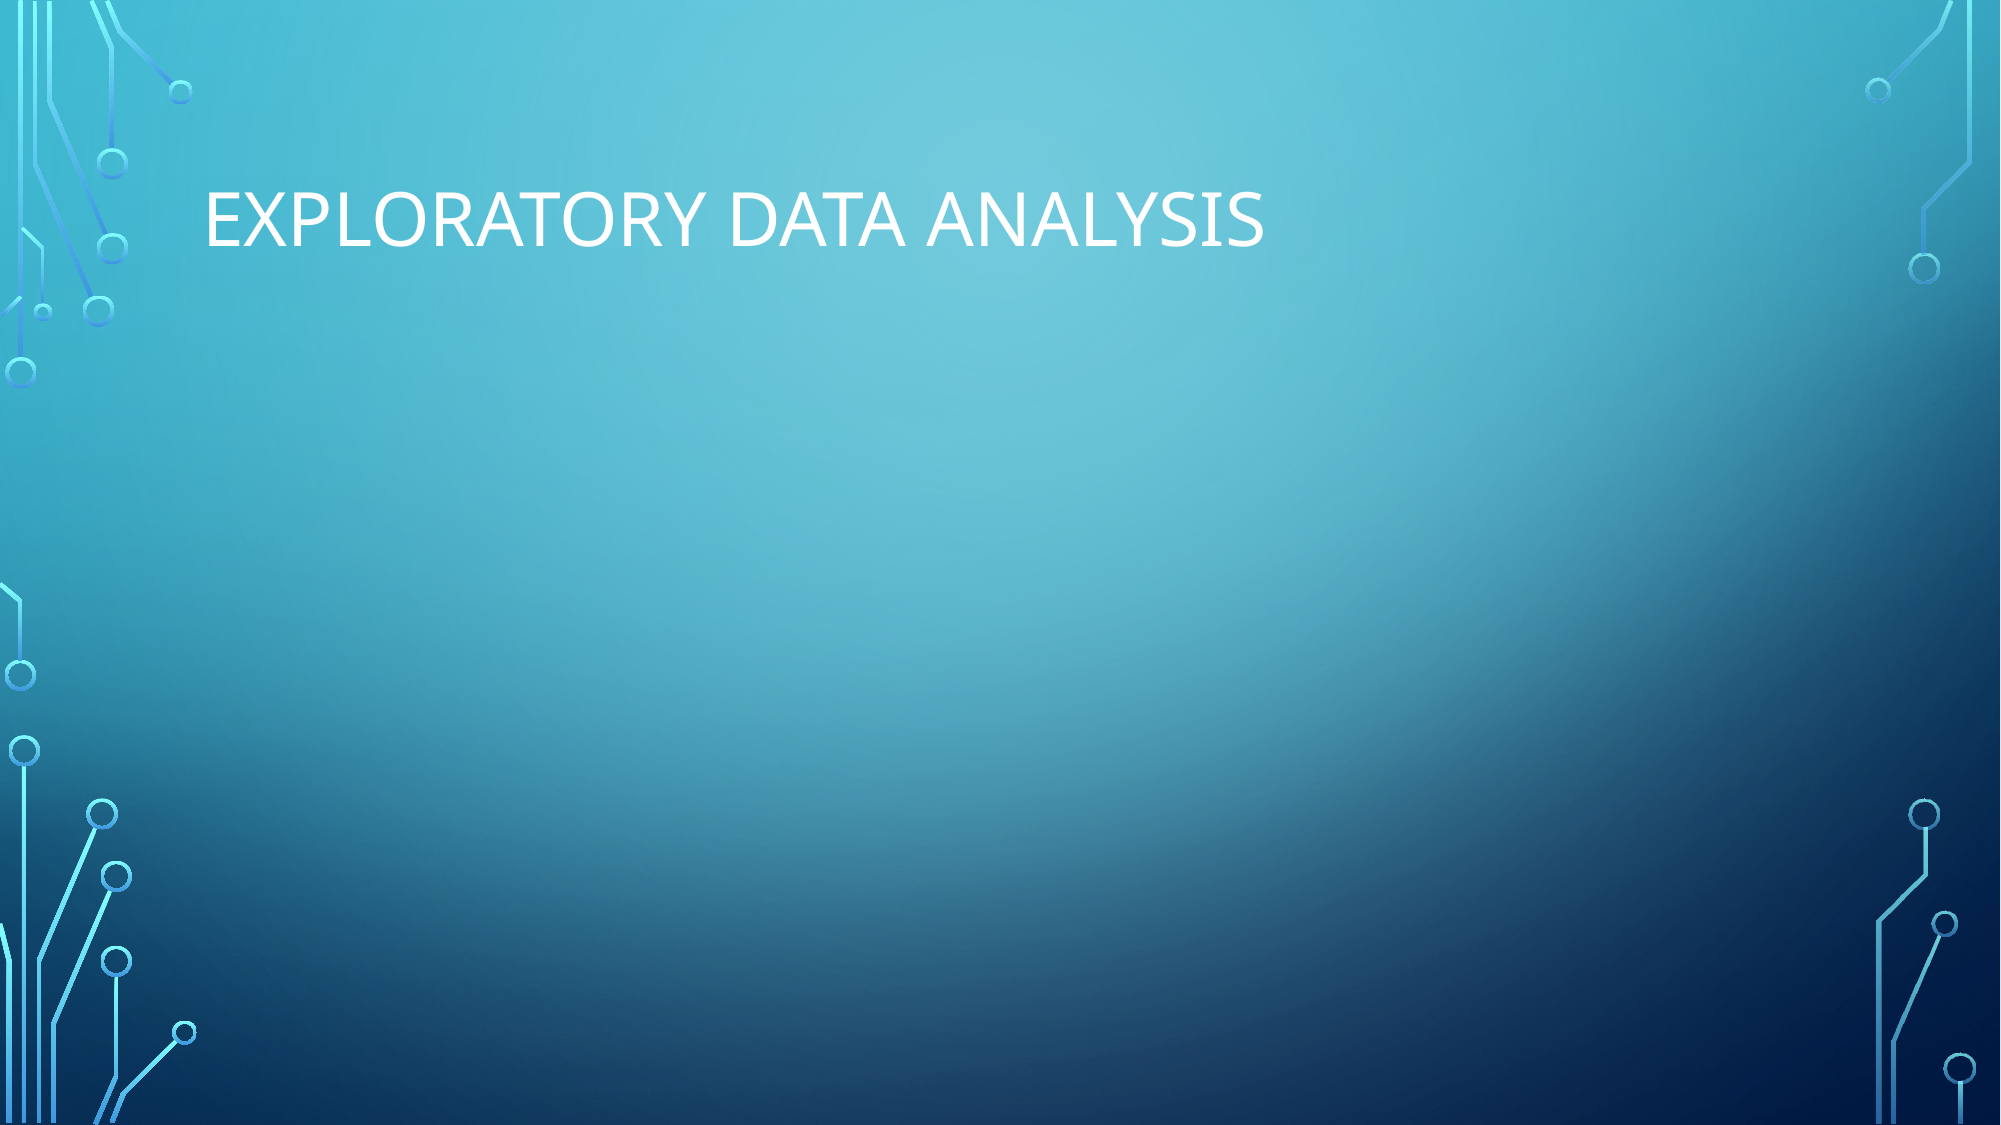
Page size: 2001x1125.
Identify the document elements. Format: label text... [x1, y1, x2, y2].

title Exploratory Data Analysis [187, 101, 1813, 344]
